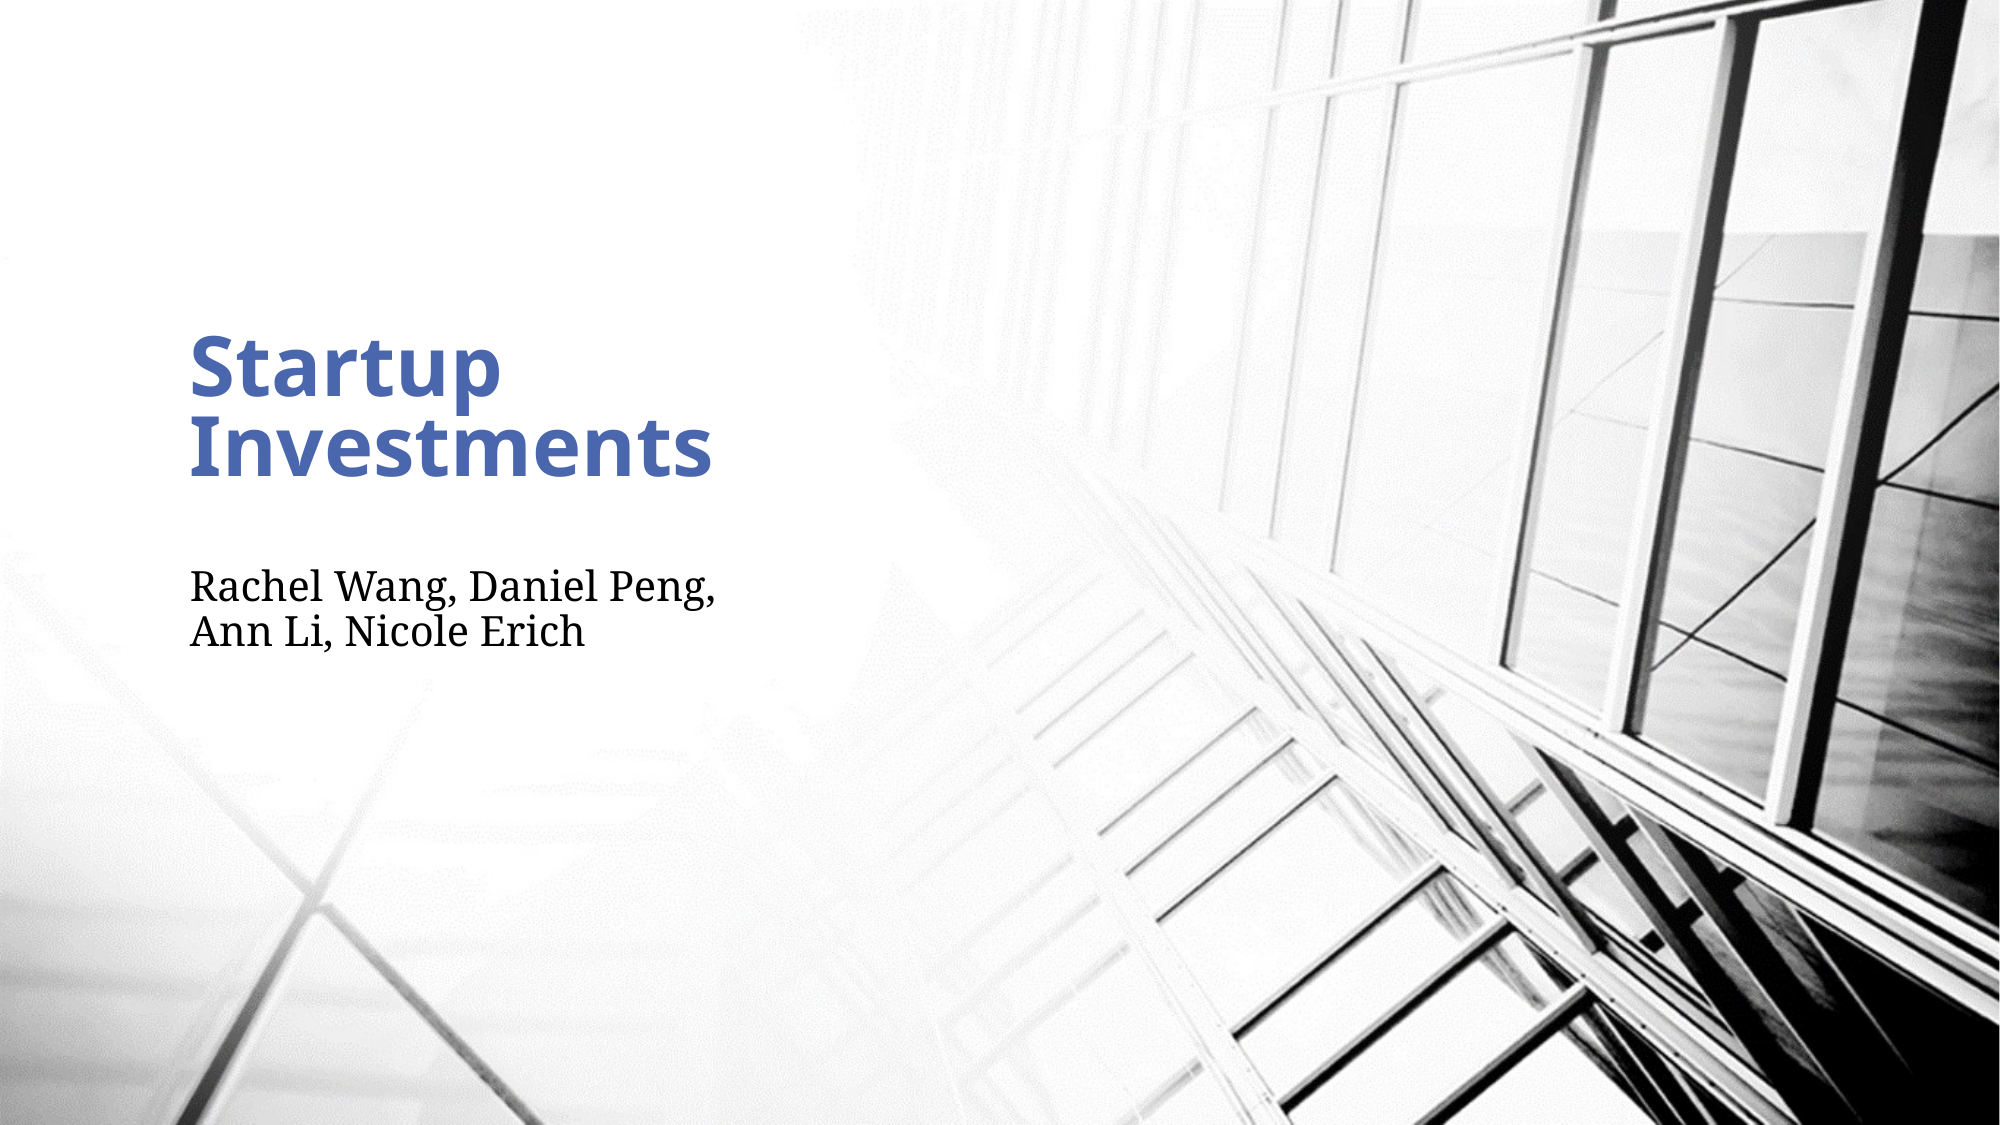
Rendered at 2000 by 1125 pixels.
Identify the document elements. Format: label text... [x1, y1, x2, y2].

title Startup Investments [174, 87, 1000, 500]
subtitle Rachel Wang, Daniel Peng, Ann Li, Nicole Erich [174, 558, 775, 788]
picture [0, 0, 2000, 1125]
